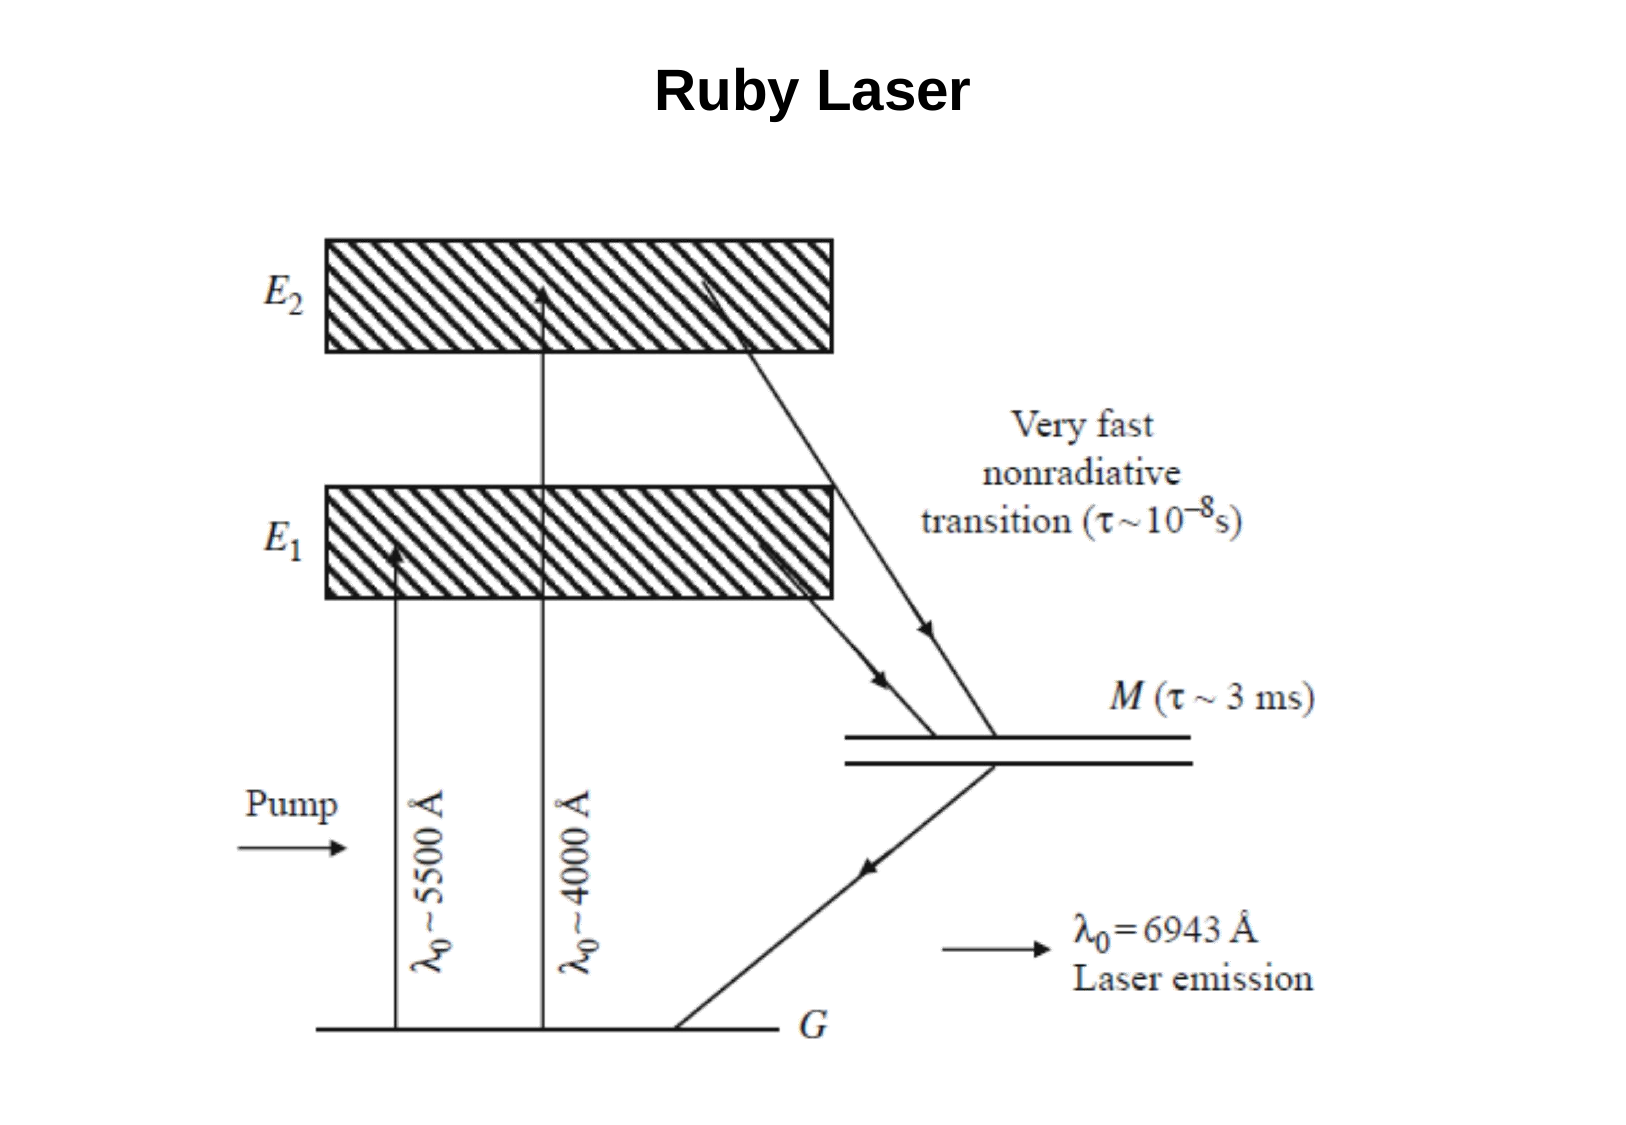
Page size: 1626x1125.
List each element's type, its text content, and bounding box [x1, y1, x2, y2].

title Ruby Laser [653, 0, 975, 182]
text_box [234, 237, 1316, 1039]
